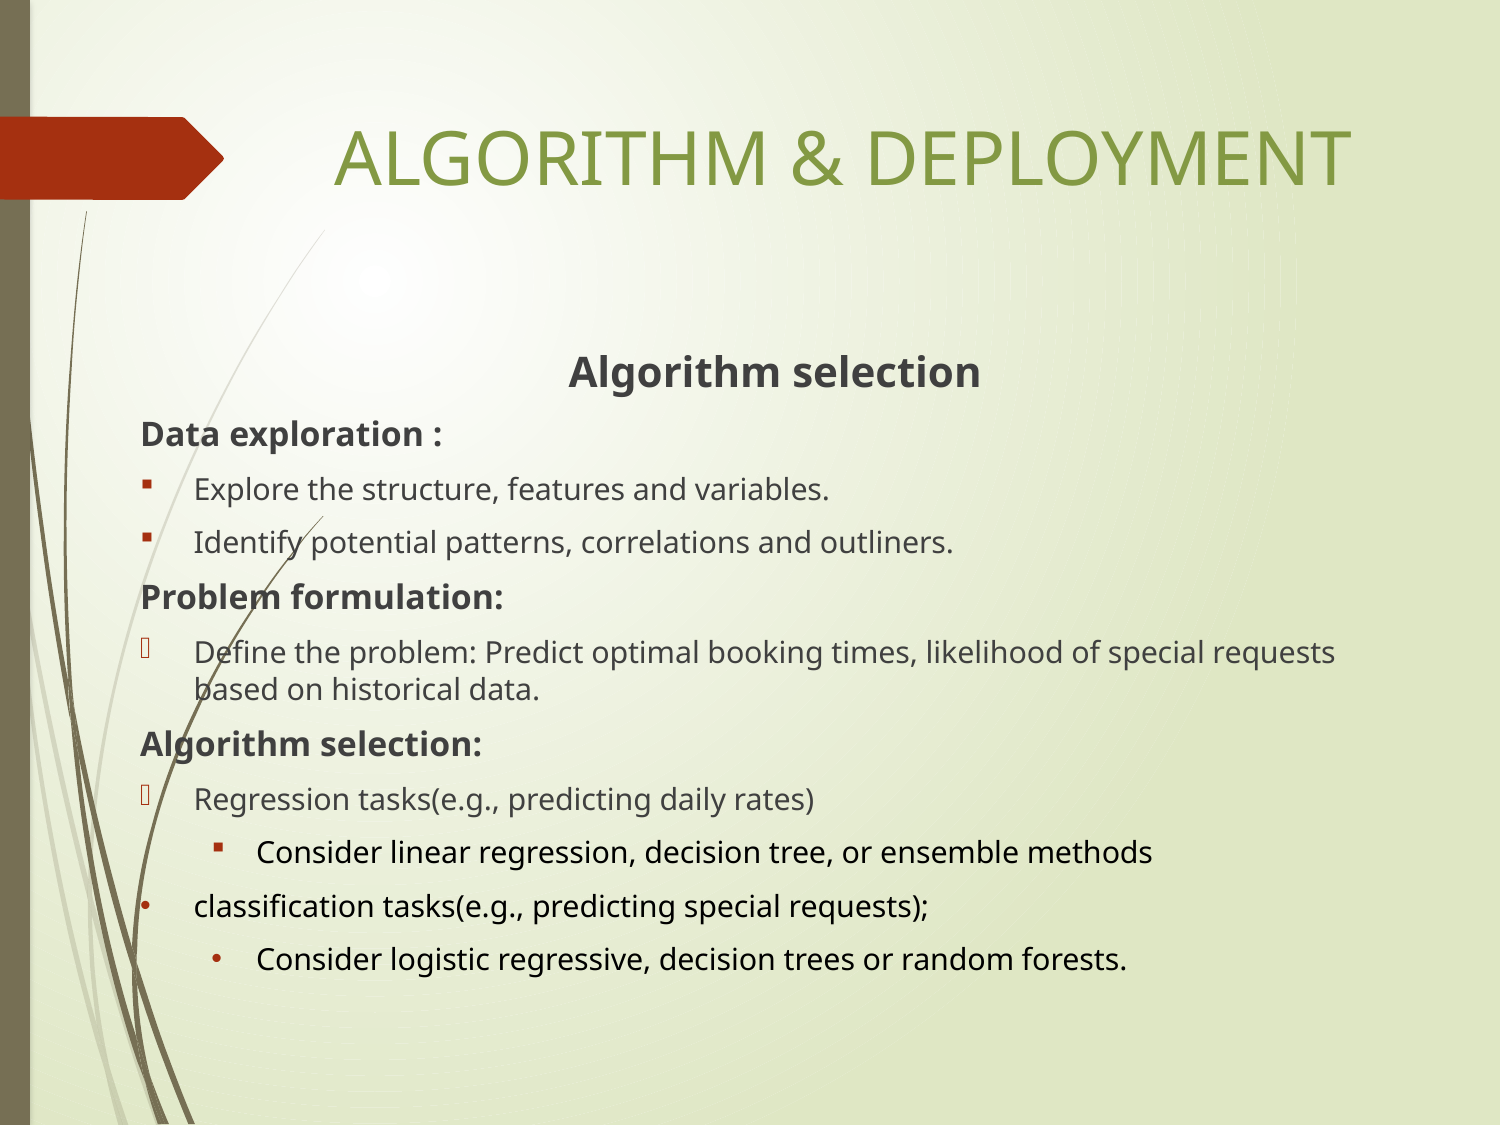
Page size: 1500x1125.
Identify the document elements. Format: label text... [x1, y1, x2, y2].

title ALGORITHM & DEPLOYMENT [319, 102, 1400, 313]
list Algorithm selection Data exploration : Explore the structure, features and variables. Identify potential patterns, correlations and outliners. Problem formulation: Define the problem: Predict optimal booking times, likelihood of special requests based on historical data. Algorithm selection: Regression tasks(e.g., predicting daily rates) Consider linear regression, decision tree, or ensemble methods classification tasks(e.g., predicting special requests); Consider logistic regressive, decision trees or random forests. [125, 337, 1425, 985]
